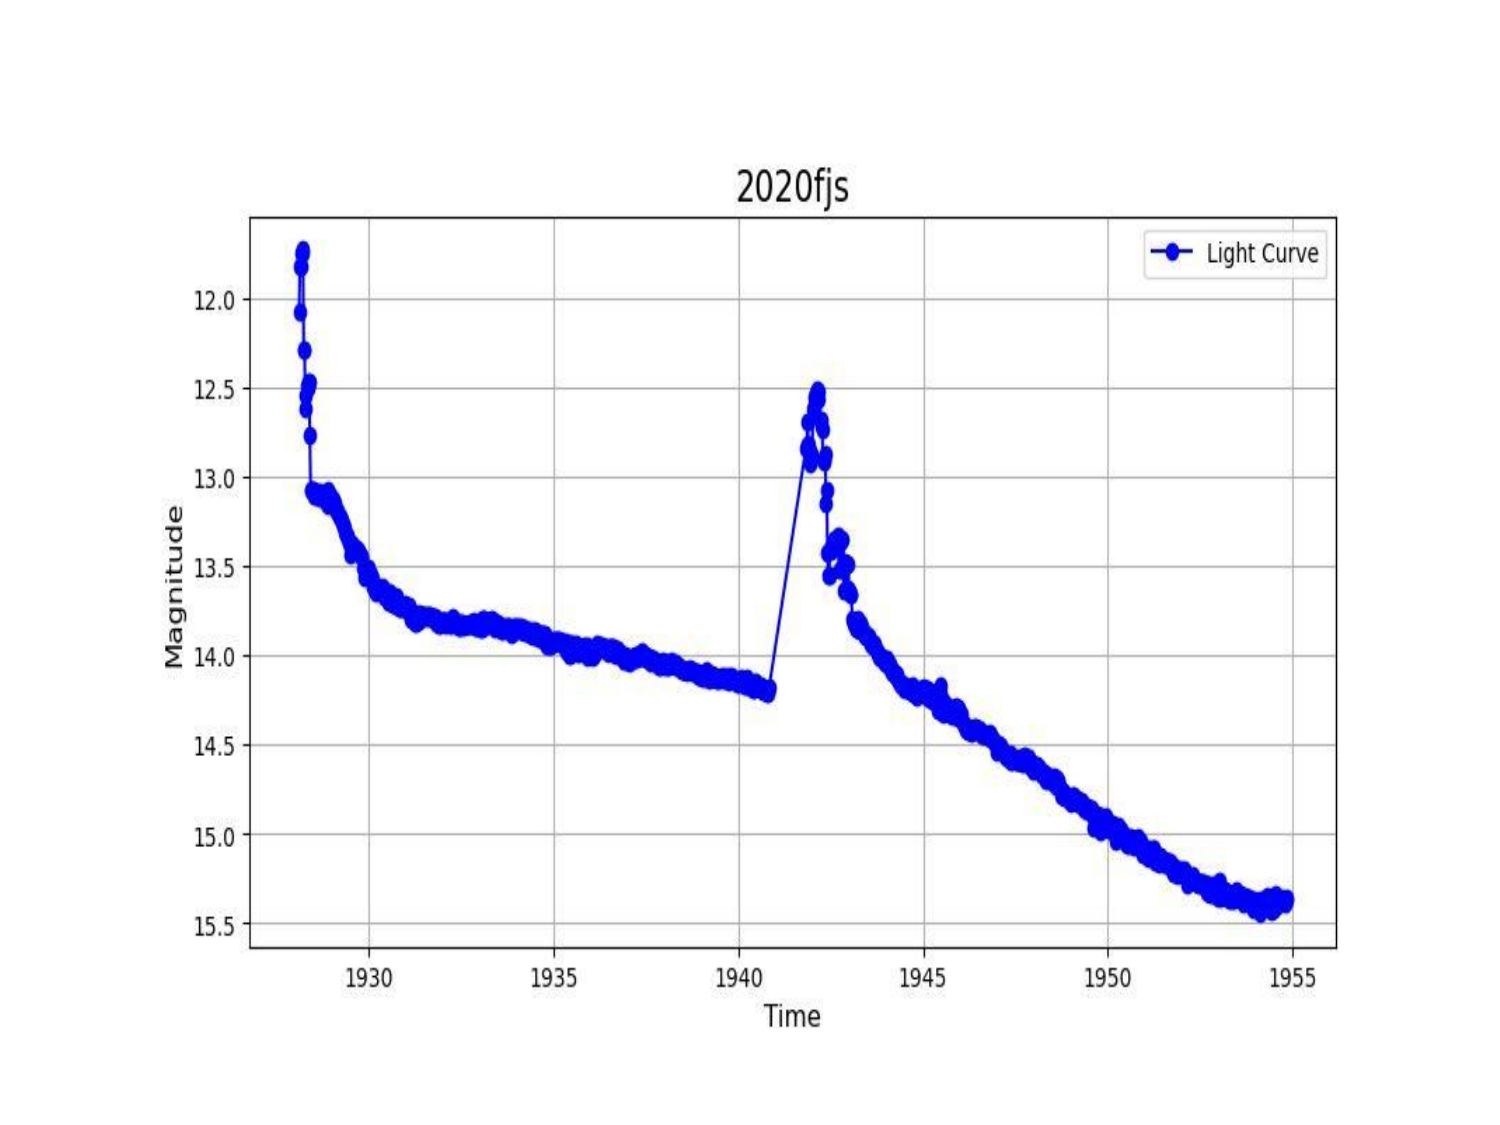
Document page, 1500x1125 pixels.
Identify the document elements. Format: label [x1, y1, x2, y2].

picture [149, 149, 1351, 1051]
